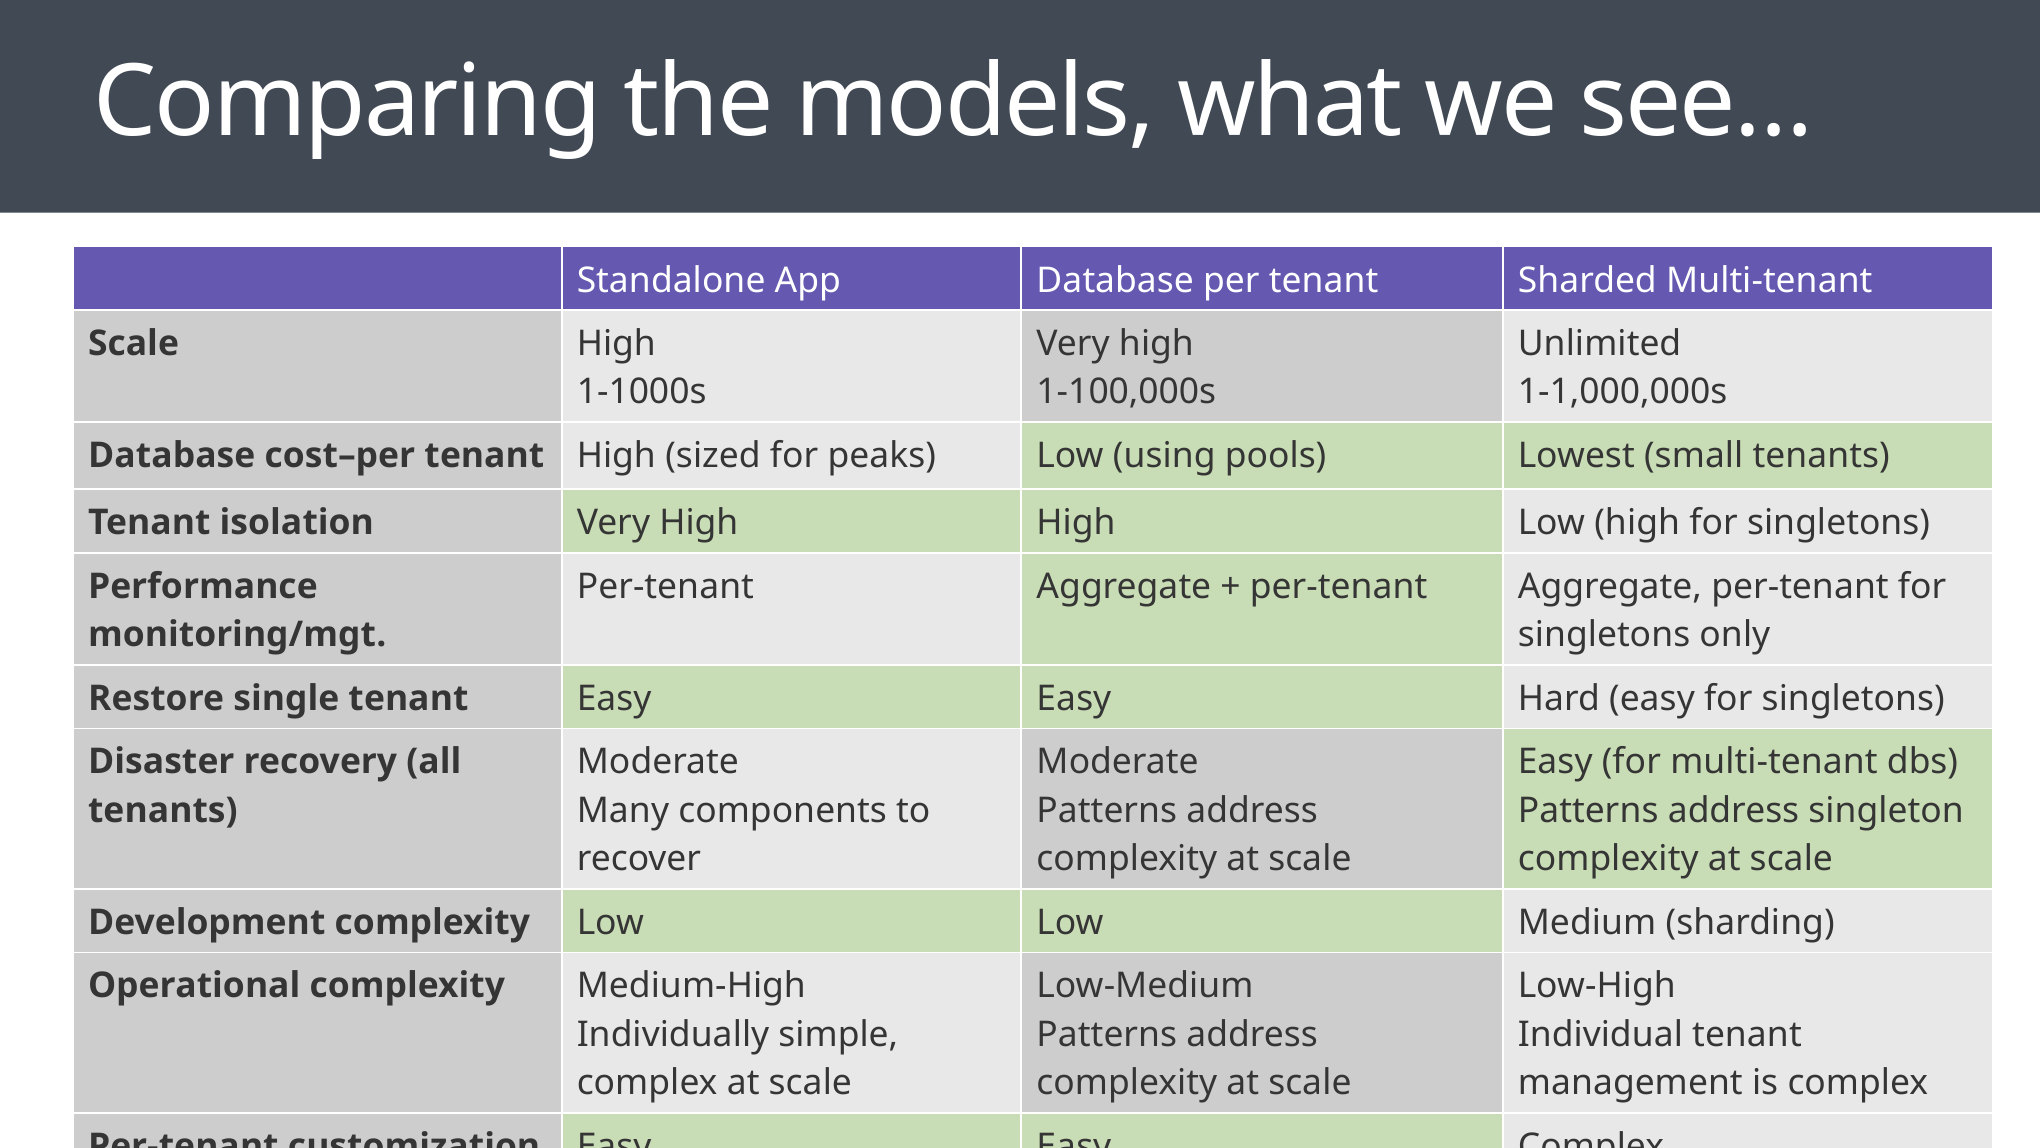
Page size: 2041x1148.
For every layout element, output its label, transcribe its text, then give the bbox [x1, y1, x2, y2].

table_cell Development complexity [74, 890, 561, 952]
table_cell Operational complexity [74, 953, 561, 1112]
table_cell Medium-High Individually simple, complex at scale [563, 953, 1020, 1112]
table_cell Low-High Individual tenant management is complex [1504, 953, 1992, 1112]
table_cell Per-tenant [563, 554, 1020, 664]
table_cell Moderate Patterns address complexity at scale [1022, 729, 1502, 888]
table_cell Low [1022, 890, 1502, 952]
table_cell Lowest (small tenants) [1504, 423, 1992, 488]
table_cell Low [563, 890, 1020, 952]
table_cell Database cost–per tenant [74, 423, 561, 488]
table_cell High [1022, 490, 1502, 552]
table_cell Very High [563, 490, 1020, 552]
table_header Sharded Multi-tenant [1504, 247, 1992, 309]
table_cell Low-Medium Patterns address complexity at scale [1022, 953, 1502, 1112]
text_box [0, 0, 2041, 213]
table_cell Performance monitoring/mgt. [74, 554, 561, 664]
table_cell Scale [74, 311, 561, 421]
title Comparing the models, what we see… [70, 33, 1996, 185]
table_cell Disaster recovery (all tenants) [74, 729, 561, 888]
table_cell Hard (easy for singletons) [1504, 666, 1992, 728]
table_header Database per tenant [1022, 247, 1502, 309]
table_cell Medium (sharding) [1504, 890, 1992, 952]
table_cell Complex [1504, 1114, 1992, 1148]
table_cell Easy [1022, 1114, 1502, 1148]
table_cell High (sized for peaks) [563, 423, 1020, 488]
table_header Standalone App [563, 247, 1020, 309]
table_cell Low (high for singletons) [1504, 490, 1992, 552]
table_cell Very high 1-100,000s [1022, 311, 1502, 421]
table_cell Moderate Many components to recover [563, 729, 1020, 888]
table_cell Easy [1022, 666, 1502, 728]
table_cell Low (using pools) [1022, 423, 1502, 488]
table_header [74, 247, 561, 309]
table_cell Per-tenant customization [74, 1114, 561, 1148]
table_cell Unlimited 1-1,000,000s [1504, 311, 1992, 421]
table_cell Easy [563, 1114, 1020, 1148]
table_cell Restore single tenant [74, 666, 561, 728]
table_cell High 1-1000s [563, 311, 1020, 421]
table_cell Aggregate, per-tenant for singletons only [1504, 554, 1992, 664]
table_cell Easy [563, 666, 1020, 728]
table_cell Aggregate + per-tenant [1022, 554, 1502, 664]
table_cell Tenant isolation [74, 490, 561, 552]
table_cell Easy (for multi-tenant dbs) Patterns address singleton complexity at scale [1504, 729, 1992, 888]
